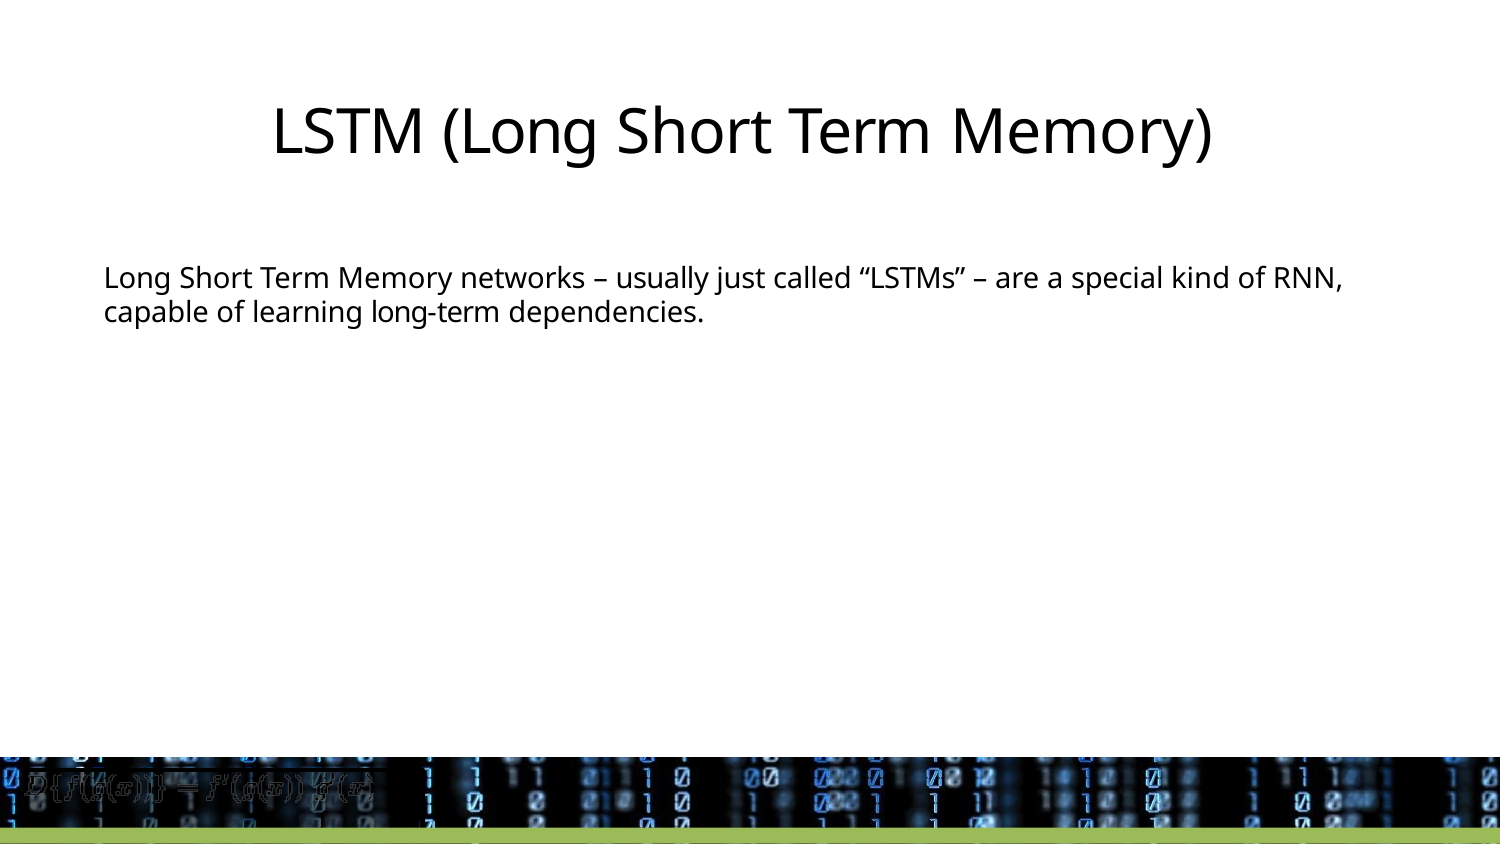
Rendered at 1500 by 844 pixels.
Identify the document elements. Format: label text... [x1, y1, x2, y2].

text_box Long Short Term Memory networks – usually just called “LSTMs” – are a special kind of RNN, capable of learning long-term dependencies. [101, 256, 1420, 329]
title LSTM (Long Short Term Memory) [268, 88, 1232, 232]
text_box [0, 827, 1500, 844]
picture [0, 757, 1500, 827]
